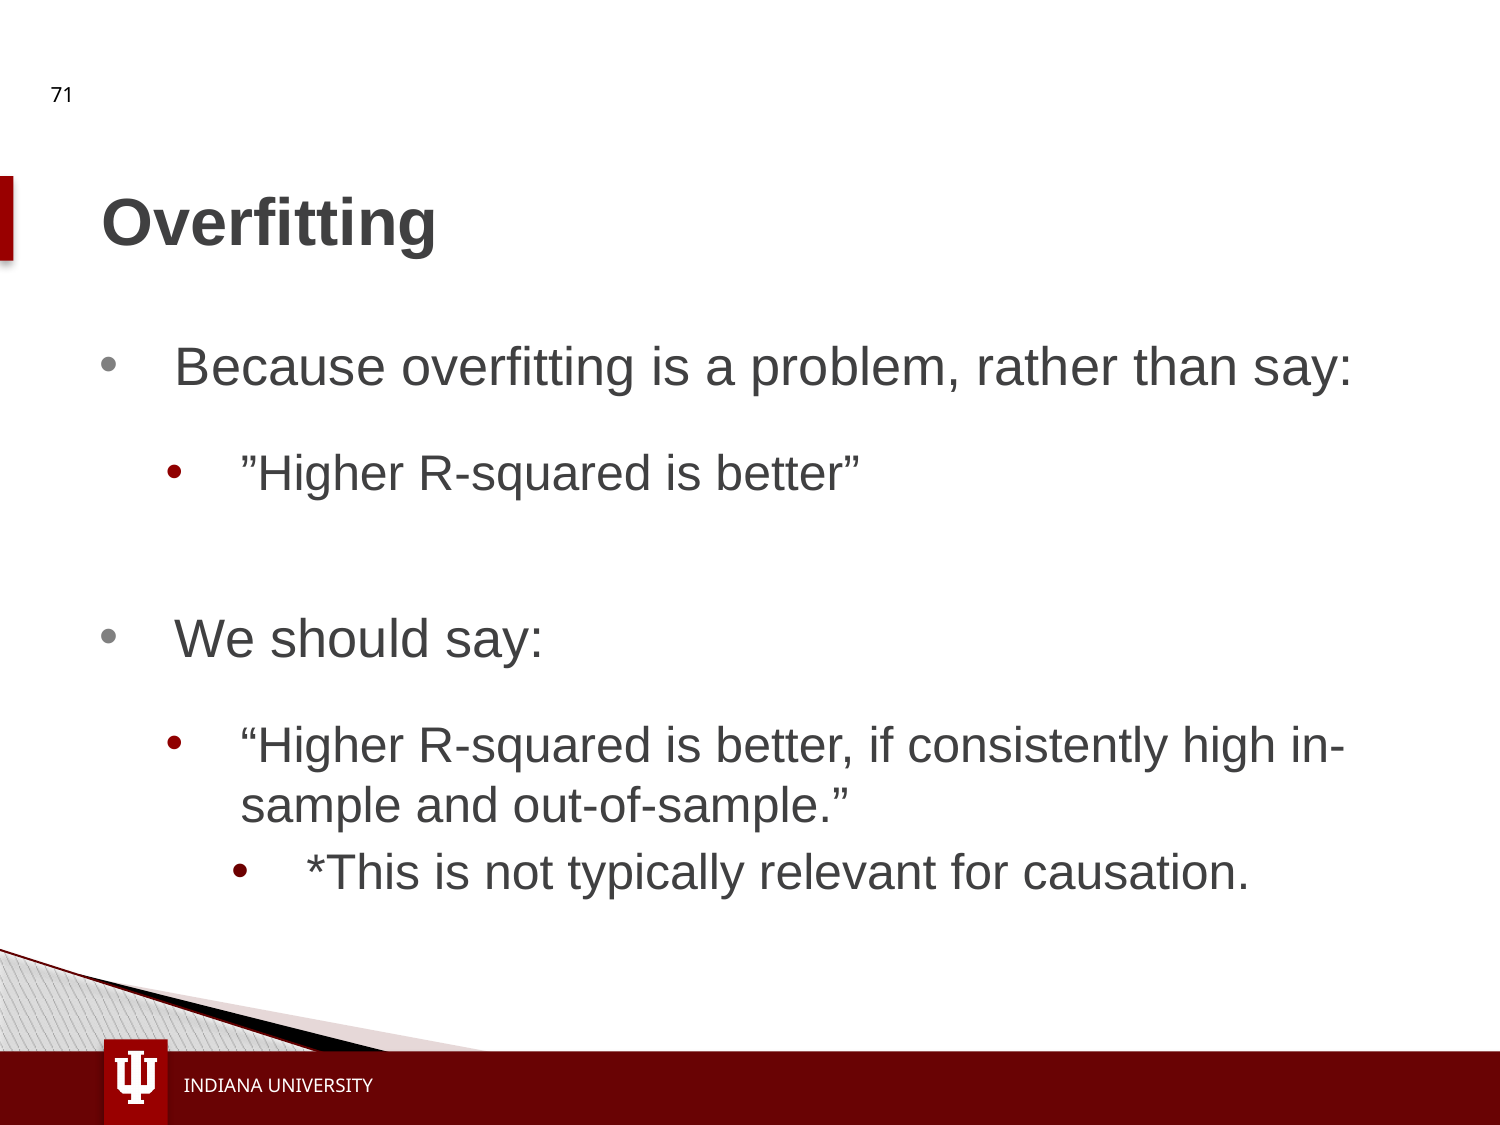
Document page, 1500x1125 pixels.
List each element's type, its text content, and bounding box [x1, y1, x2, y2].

slide_number 71 [21, 38, 89, 118]
list Because overfitting is a problem, rather than say: ”Higher R-squared is better” We should say: “Higher R-squared is better, if consistently high in-sample and out-of-sample.” *This is not typically relevant for causation. [85, 324, 1400, 1000]
title Overfitting [86, 166, 1400, 271]
